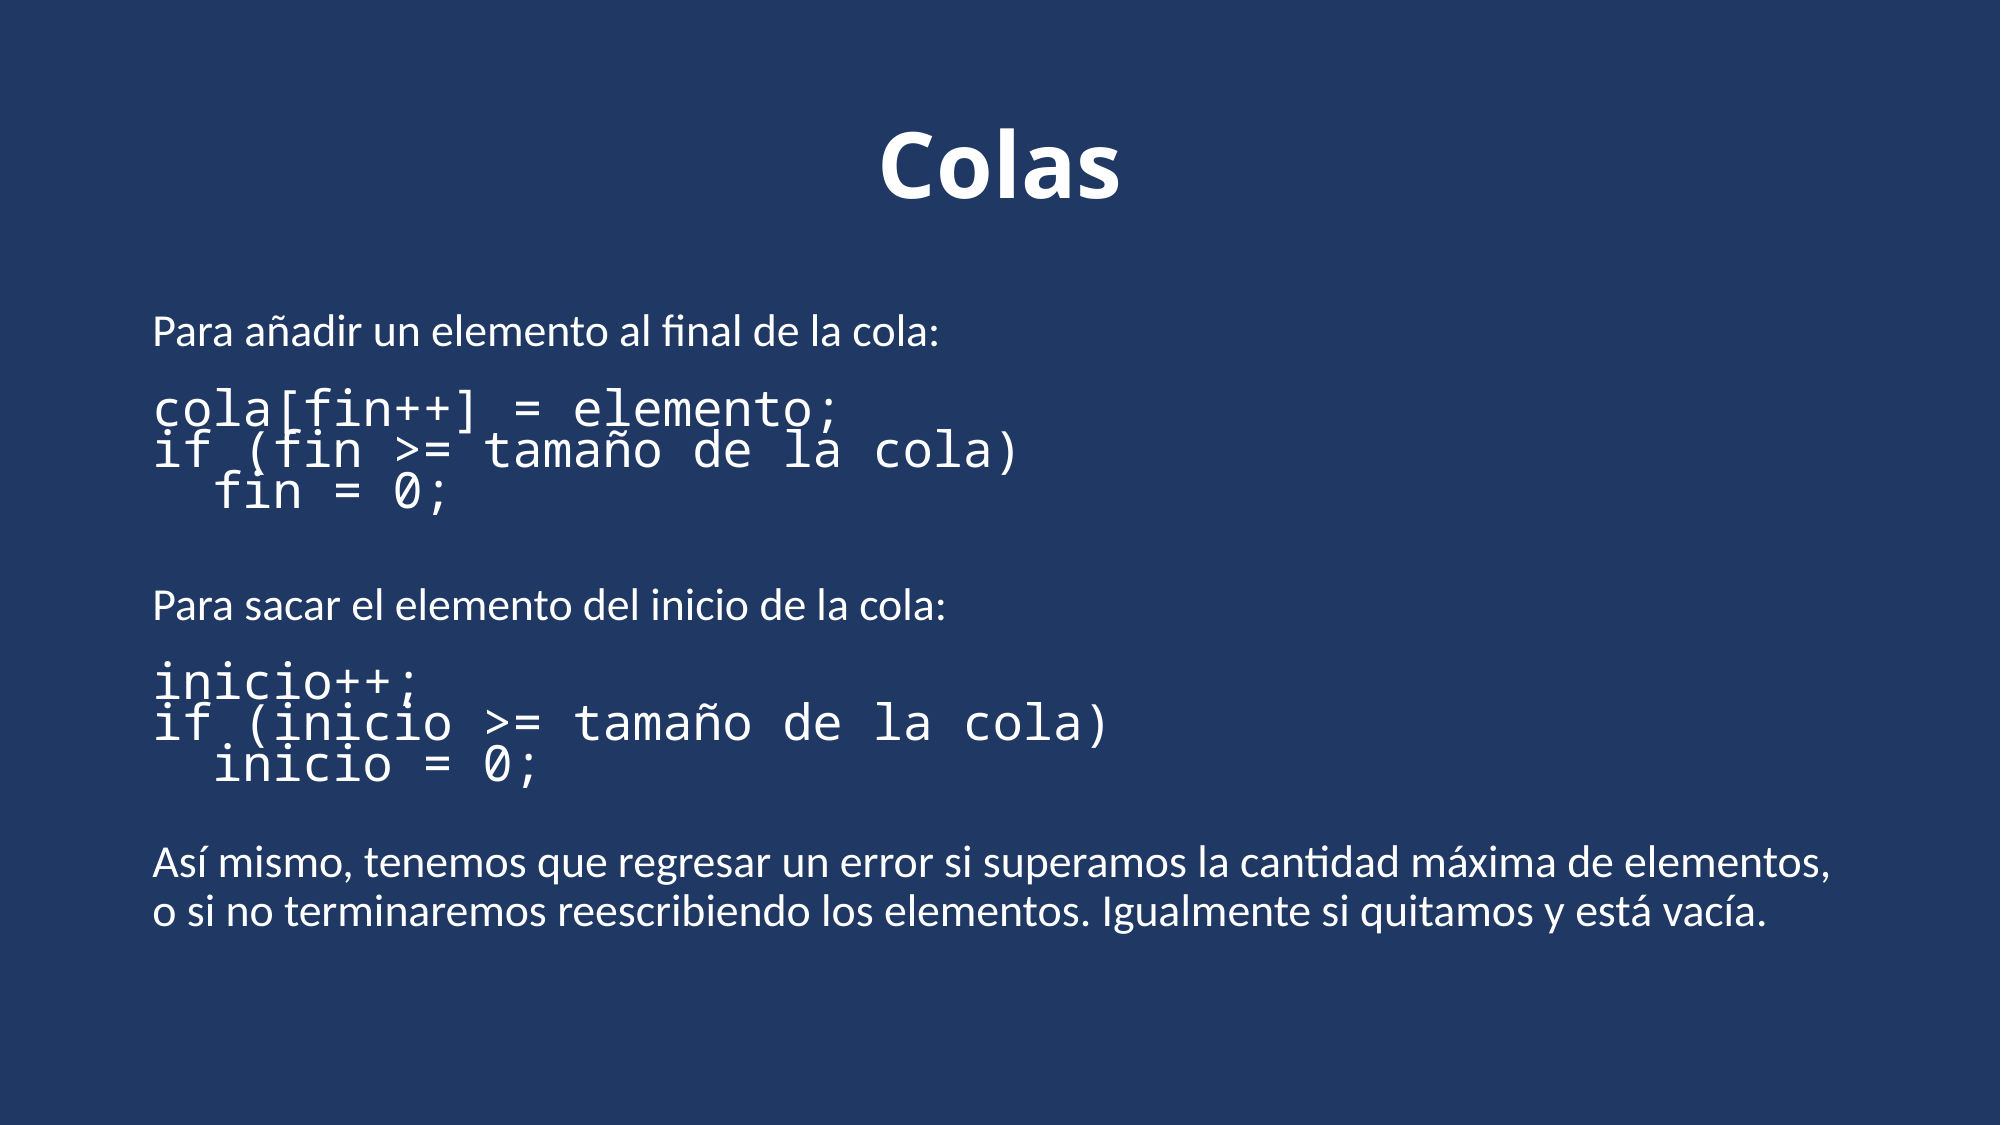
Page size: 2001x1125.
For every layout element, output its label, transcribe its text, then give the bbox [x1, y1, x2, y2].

list Para añadir un elemento al final de la cola: cola[fin++] = elemento; if (fin >= tamaño de la cola) fin = 0; Para sacar el elemento del inicio de la cola: inicio++; if (inicio >= tamaño de la cola) inicio = 0; Así mismo, tenemos que regresar un error si superamos la cantidad máxima de elementos, o si no terminaremos reescribiendo los elementos. Igualmente si quitamos y está vacía. [137, 299, 1863, 1090]
title Colas [137, 59, 1863, 278]
